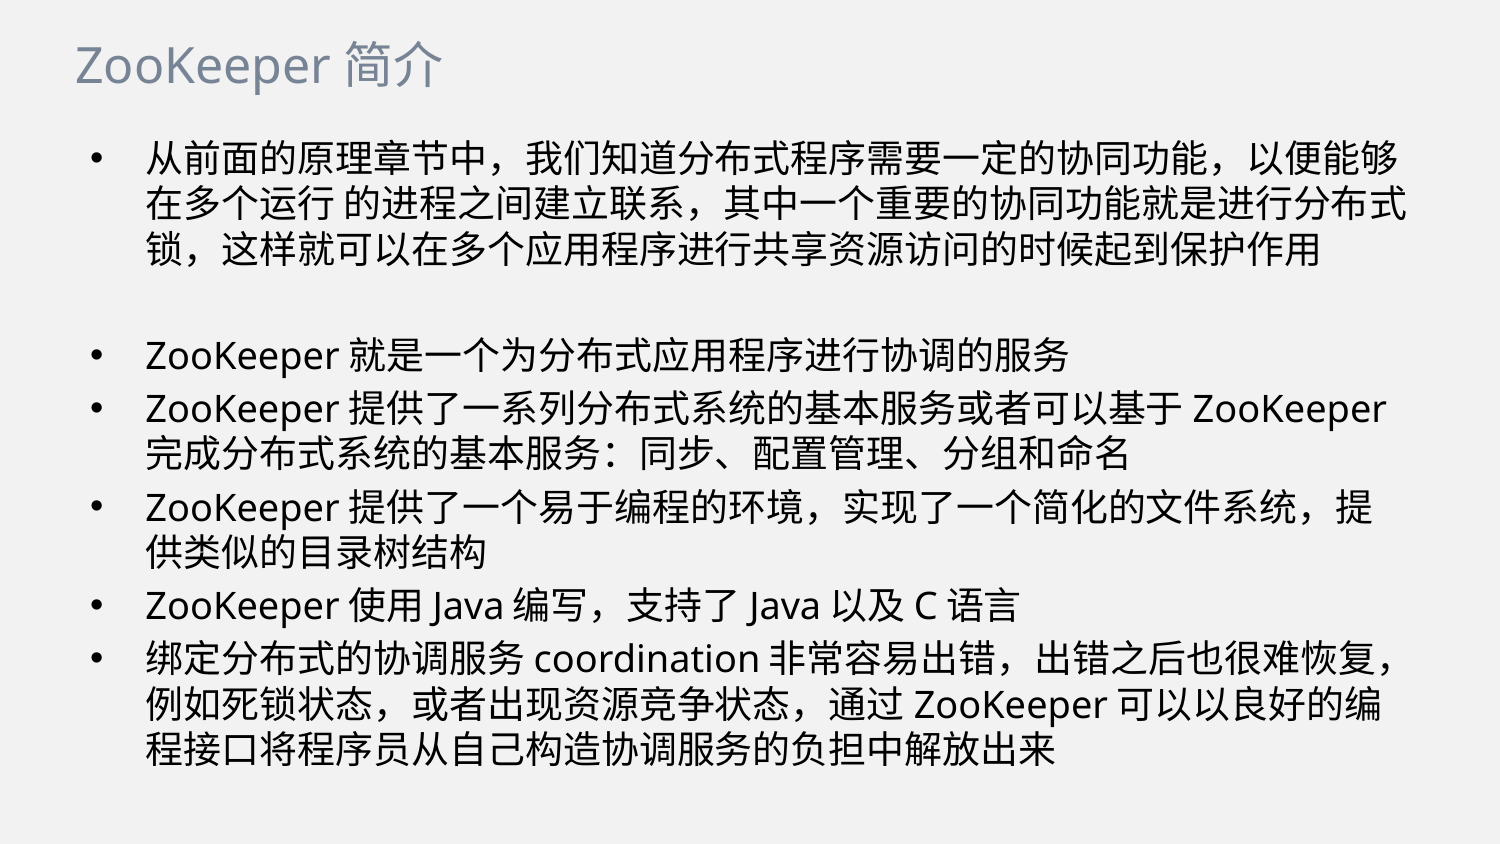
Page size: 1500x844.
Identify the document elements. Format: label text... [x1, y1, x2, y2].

text_box ZooKeeper简介 [75, 32, 573, 95]
list 从前面的原理章节中，我们知道分布式程序需要一定的协同功能，以便能够在多个运行 的进程之间建立联系，其中一个重要的协同功能就是进行分布式锁，这样就可以在多个应用程序进行共享资源访问的时候起到保护作用 ZooKeeper就是一个为分布式应用程序进行协调的服务 ZooKeeper提供了一系列分布式系统的基本服务或者可以基于ZooKeeper完成分布式系统的基本服务：同步、配置管理、分组和命名 ZooKeeper提供了一个易于编程的环境，实现了一个简化的文件系统，提供类似的目录树结构 ZooKeeper使用Java编写，支持了Java以及C语言 绑定分布式的协调服务coordination非常容易出错，出错之后也很难恢复，例如死锁状态，或者出现资源竞争状态，通过ZooKeeper可以以良好的编程接口将程序员从自己构造协调服务的负担中解放出来 [75, 126, 1426, 788]
